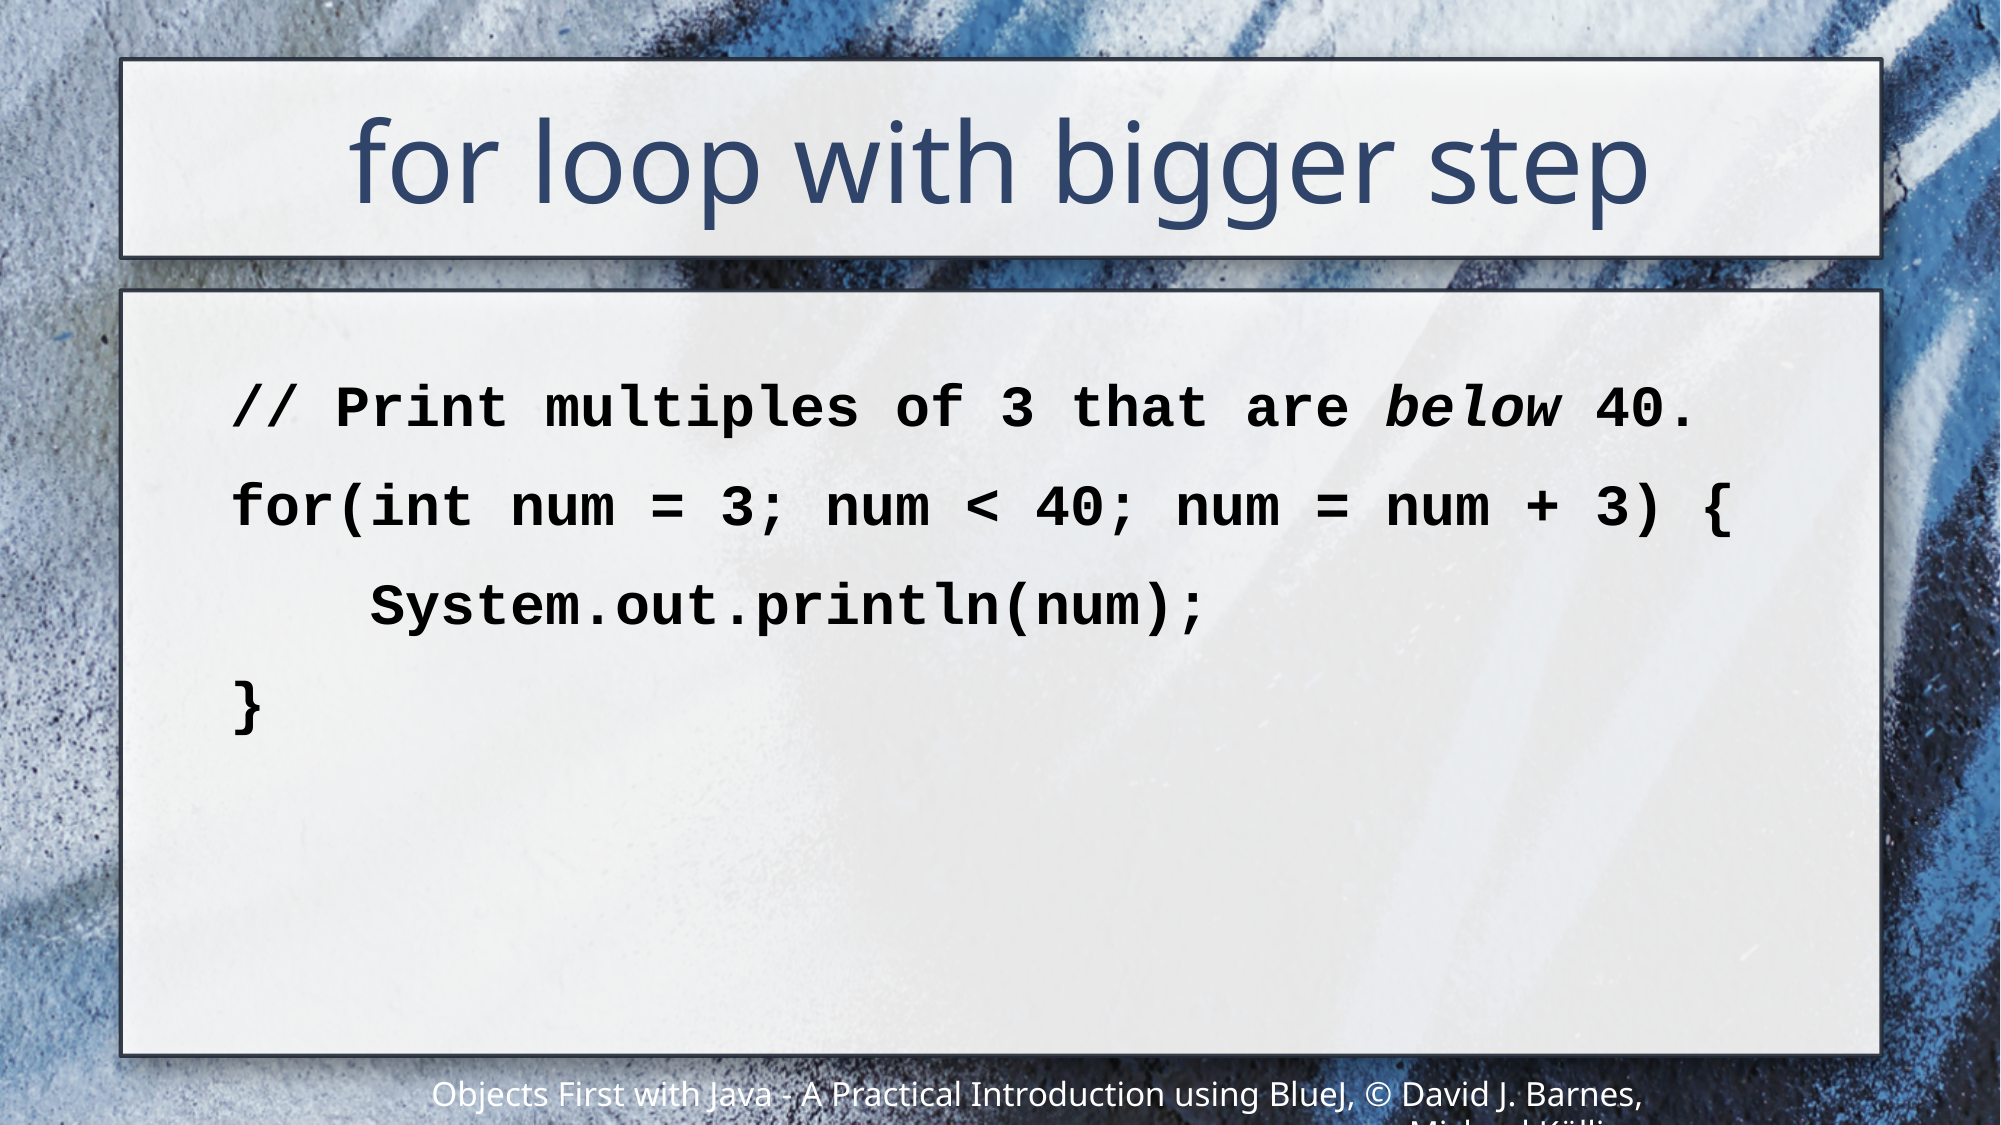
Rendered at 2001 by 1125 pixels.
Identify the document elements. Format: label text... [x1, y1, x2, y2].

text_box // Print multiples of 3 that are below 40. for(int num = 3; num < 40; num = num + 3) { System.out.println(num); } [215, 360, 1787, 743]
picture [0, 0, 2001, 1125]
title for loop with bigger step [118, 63, 1885, 254]
